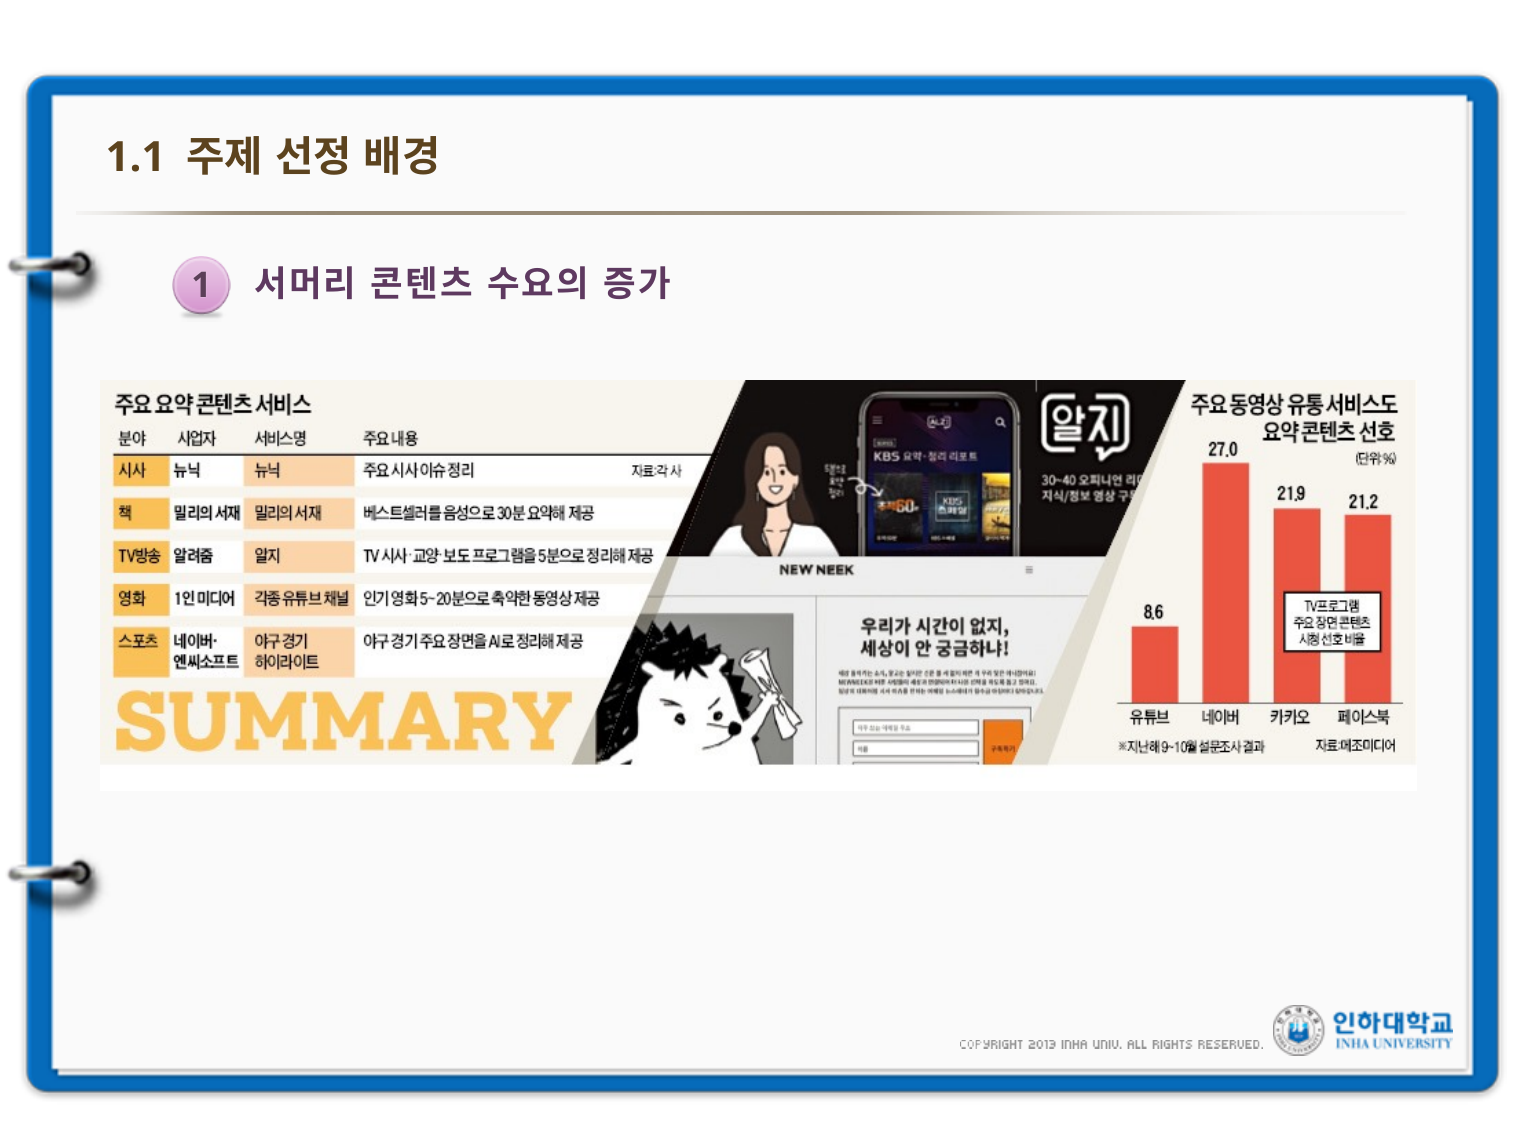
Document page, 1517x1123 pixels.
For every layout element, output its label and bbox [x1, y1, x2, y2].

picture [99, 380, 1417, 791]
picture [75, 206, 1407, 219]
text_box [5, 67, 1508, 1105]
picture [172, 256, 231, 322]
